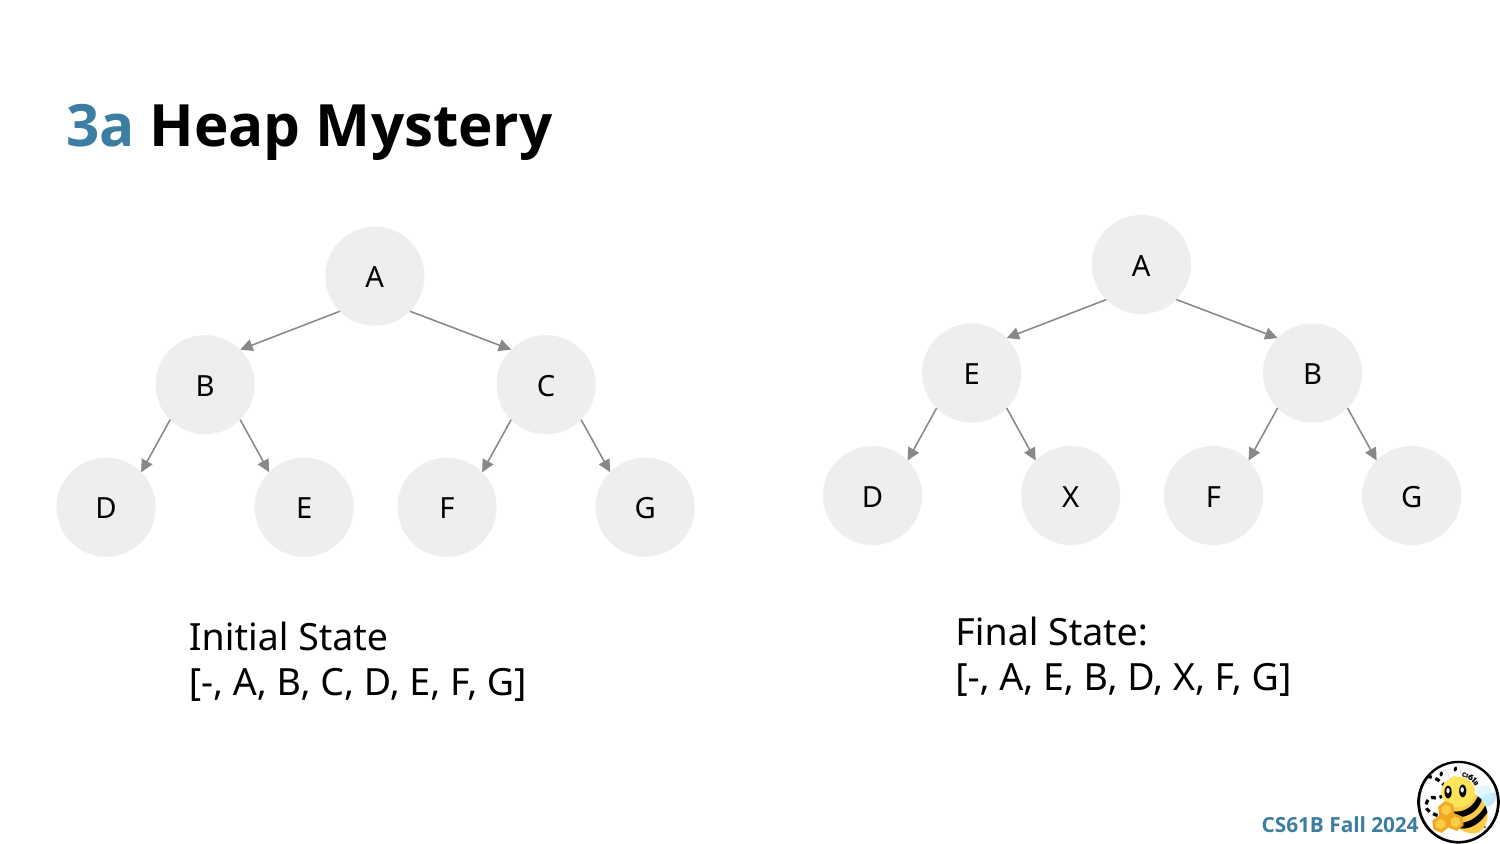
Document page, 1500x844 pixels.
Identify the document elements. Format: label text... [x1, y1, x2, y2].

text_box B [155, 335, 255, 435]
text_box E [922, 323, 1022, 423]
text_box C [496, 335, 596, 435]
text_box E [254, 457, 354, 557]
text_box G [1362, 445, 1462, 546]
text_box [1176, 299, 1278, 339]
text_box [481, 419, 512, 473]
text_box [239, 419, 270, 473]
text_box F [1163, 445, 1264, 546]
text_box A [1091, 214, 1191, 315]
text_box Initial State [-, A, B, C, D, E, F, G] [173, 597, 577, 763]
picture [1417, 760, 1500, 844]
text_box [1347, 407, 1377, 461]
text_box F [397, 457, 497, 557]
text_box Final State: [-, A, E, B, D, X, F, G] [940, 593, 1343, 759]
text_box D [822, 445, 923, 546]
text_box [140, 419, 171, 473]
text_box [580, 419, 611, 473]
title 3a Heap Mystery [51, 72, 1449, 167]
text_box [409, 311, 512, 350]
text_box B [1263, 323, 1363, 423]
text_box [1006, 407, 1036, 461]
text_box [1248, 407, 1278, 461]
text_box A [325, 226, 425, 326]
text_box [239, 311, 341, 350]
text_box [1006, 299, 1107, 339]
text_box G [595, 457, 695, 557]
text_box X [1021, 445, 1121, 546]
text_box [907, 407, 937, 461]
text_box D [56, 457, 156, 557]
